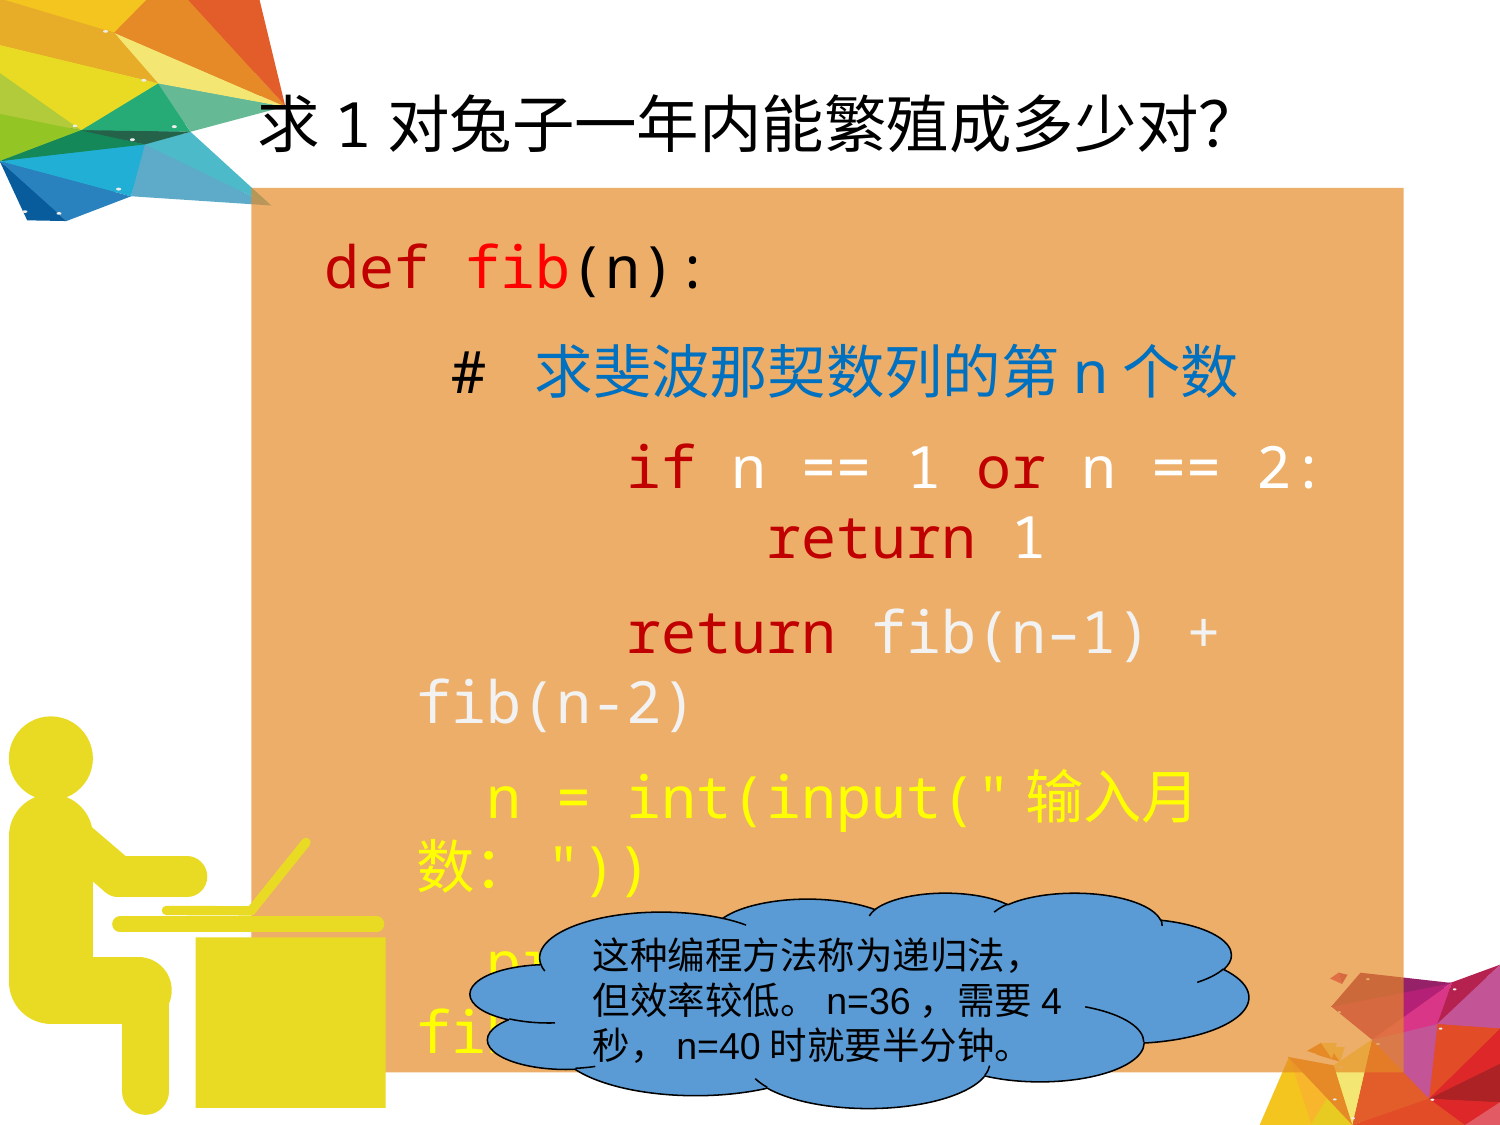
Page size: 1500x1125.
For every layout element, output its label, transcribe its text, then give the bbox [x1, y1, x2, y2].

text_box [119, 842, 386, 1108]
text_box def fib(n): # 求斐波那契数列的第n个数 if n == 1 or n == 2: return 1 return fib(n–1) + fib(n-2) n = int(input("输入月数：")) print("兔子总对数为：", fib(n)) [251, 187, 1404, 1073]
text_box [8, 716, 187, 1092]
text_box 求1对兔子一年内能繁殖成多少对？ [170, 77, 1300, 168]
text_box 这种编程方法称为递归法，但效率较低。n=36，需要4秒，n=40时就要半分钟。 [469, 893, 1249, 1109]
